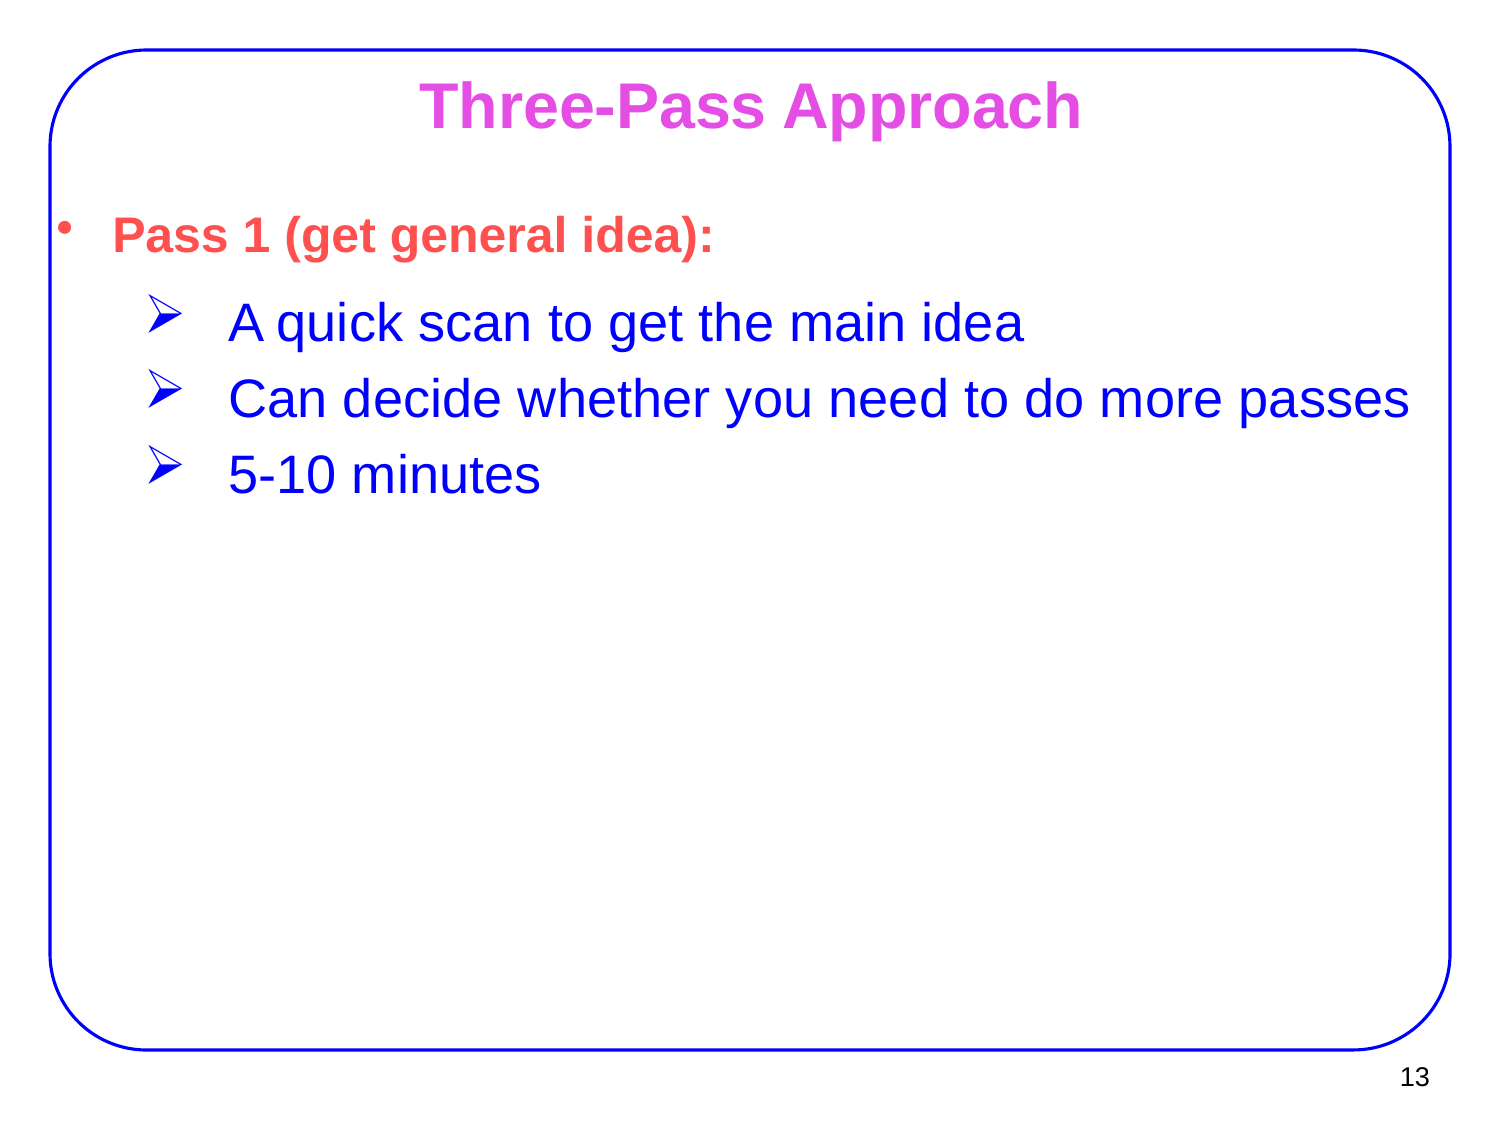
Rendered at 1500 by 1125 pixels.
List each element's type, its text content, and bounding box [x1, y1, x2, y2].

slide_number 13 [1351, 1047, 1444, 1104]
list Pass 1 (get general idea): A quick scan to get the main idea Can decide whether you need to do more passes 5-10 minutes [41, 200, 1436, 963]
title Three-Pass Approach [113, 66, 1389, 140]
